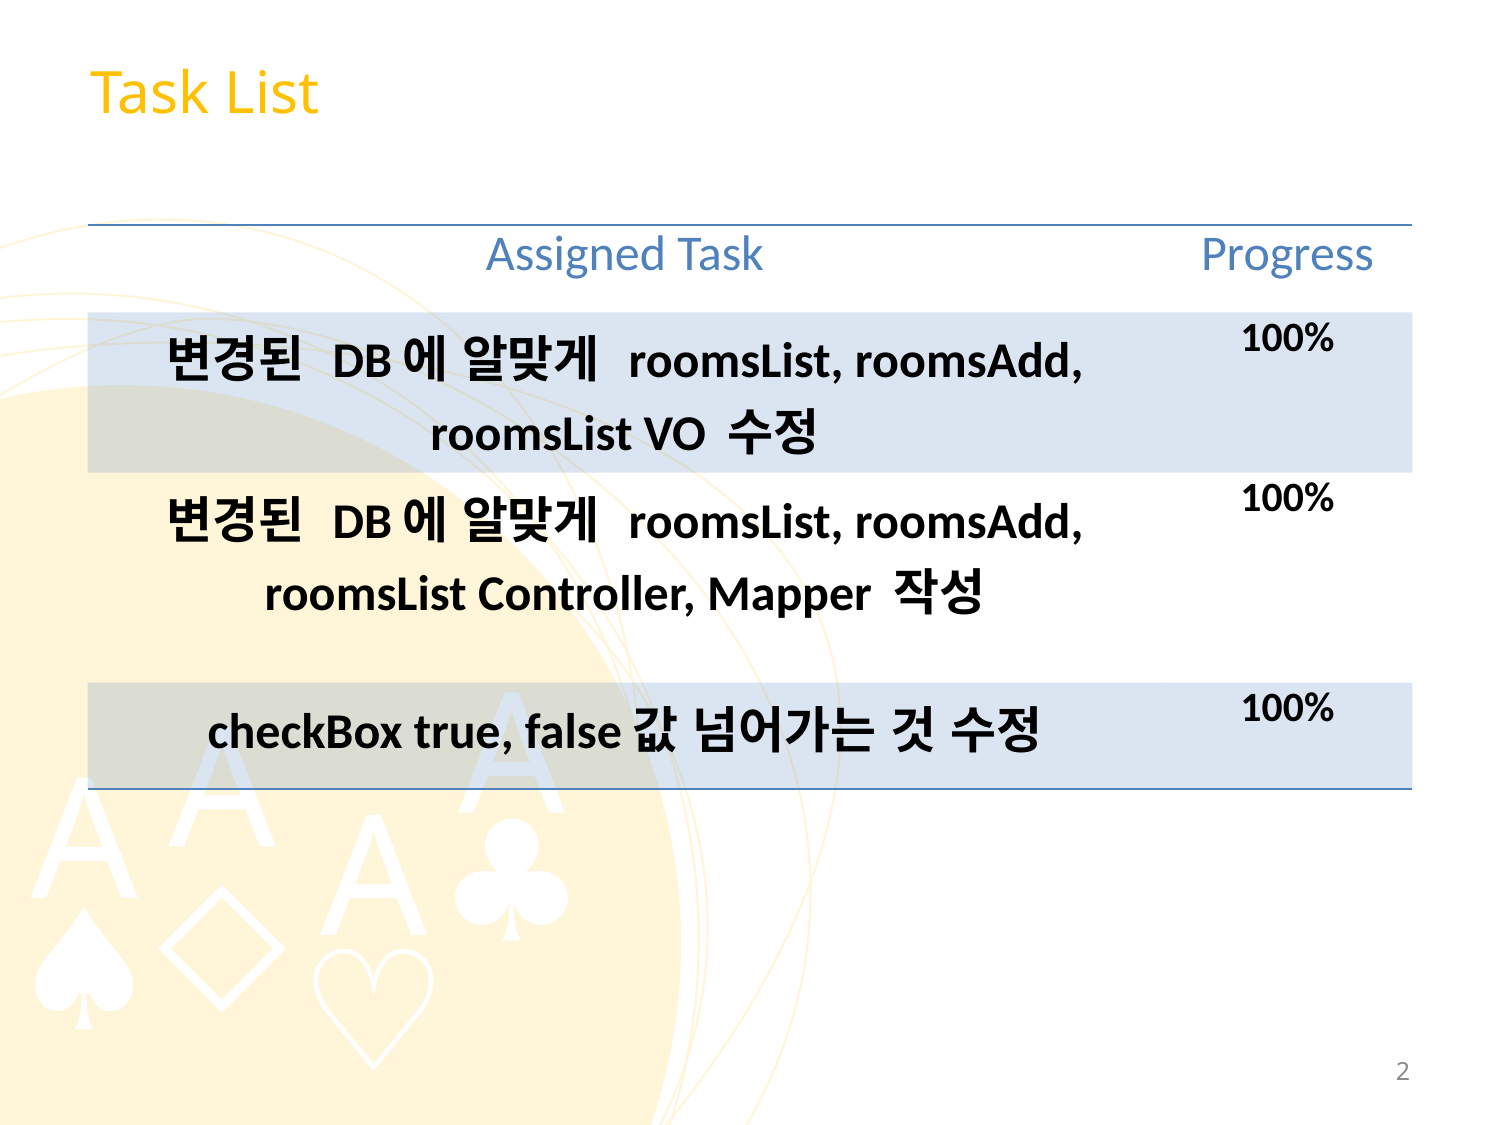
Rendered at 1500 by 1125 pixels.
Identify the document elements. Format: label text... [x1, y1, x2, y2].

table_cell checkBox true, false값 넘어가는 것 수정 [88, 683, 1163, 788]
table_cell 변경된 DB에 알맞게 roomsList, roomsAdd, roomsList Controller, Mapper 작성 [88, 473, 1163, 683]
table_header Assigned Task [88, 226, 1163, 312]
slide_number 2 [1074, 1042, 1425, 1103]
table_header Progress [1163, 226, 1412, 312]
table_cell 100% [1163, 473, 1412, 683]
table_cell 변경된 DB에 알맞게 roomsList, roomsAdd, roomsList VO 수정 [88, 312, 1163, 473]
table_cell 100% [1163, 683, 1412, 788]
title Task List [75, 30, 1425, 149]
table_cell 100% [1163, 312, 1412, 473]
